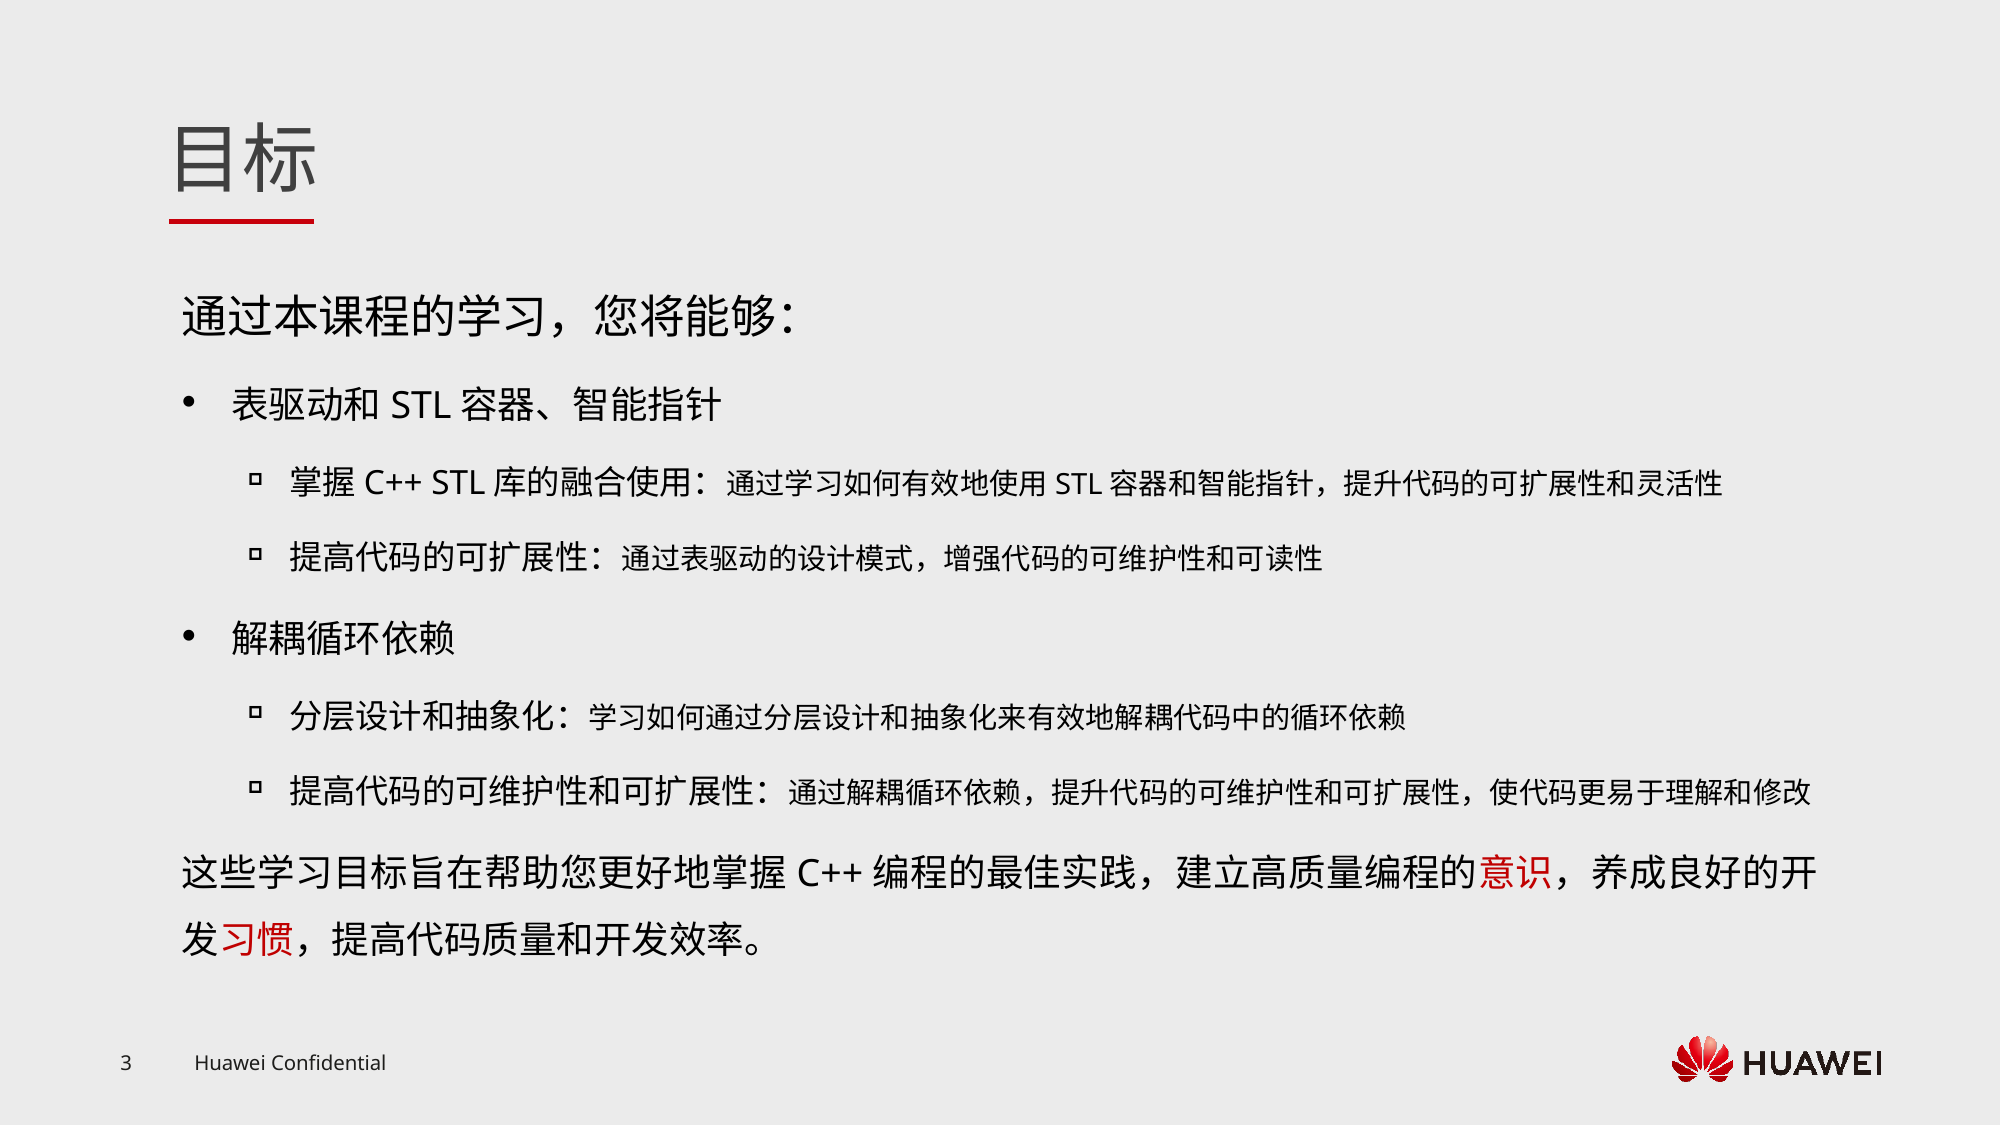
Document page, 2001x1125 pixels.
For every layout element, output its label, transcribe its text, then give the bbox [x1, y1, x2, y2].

list 通过本课程的学习，您将能够： 表驱动和STL容器、智能指针 掌握C++ STL库的融合使用：通过学习如何有效地使用STL容器和智能指针，提升代码的可扩展性和灵活性 提高代码的可扩展性：通过表驱动的设计模式，增强代码的可维护性和可读性 解耦循环依赖 分层设计和抽象化：学习如何通过分层设计和抽象化来有效地解耦代码中的循环依赖 提高代码的可维护性和可扩展性：通过解耦循环依赖，提升代码的可维护性和可扩展性，使代码更易于理解和修改 这些学习目标旨在帮助您更好地掌握C++编程的最佳实践，建立高质量编程的意识，养成良好的开发习惯，提高代码质量和开发效率。 [167, 252, 1833, 985]
picture [1672, 1036, 1881, 1082]
